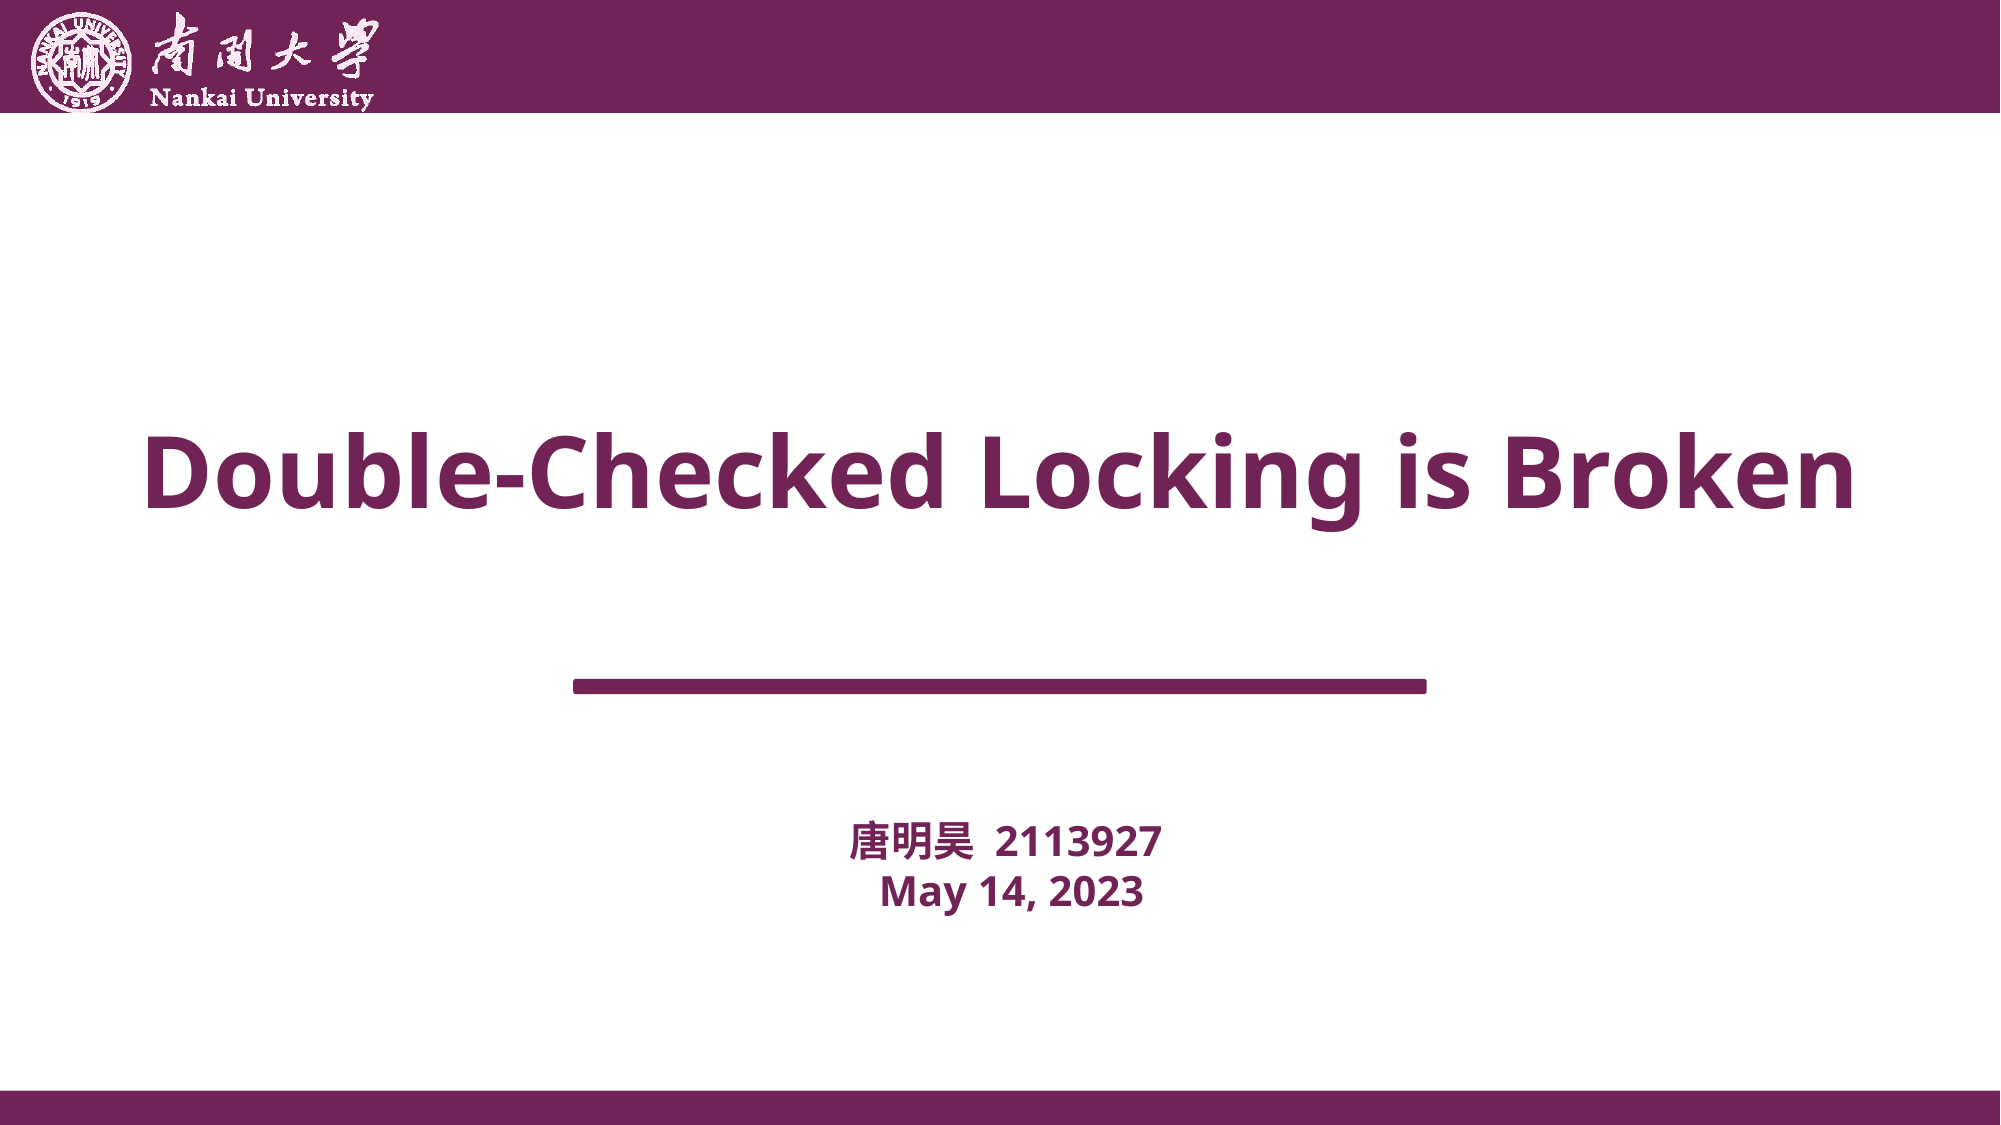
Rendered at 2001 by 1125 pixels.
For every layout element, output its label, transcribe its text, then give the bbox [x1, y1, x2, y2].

picture [0, 12, 409, 113]
title Double-Checked Locking is Broken [0, 342, 2000, 538]
text_box [0, 1090, 2000, 1125]
text_box [572, 677, 1428, 696]
text_box [0, 0, 2000, 114]
text_box 唐明昊 2113927 May 14, 2023 [676, 807, 1348, 923]
